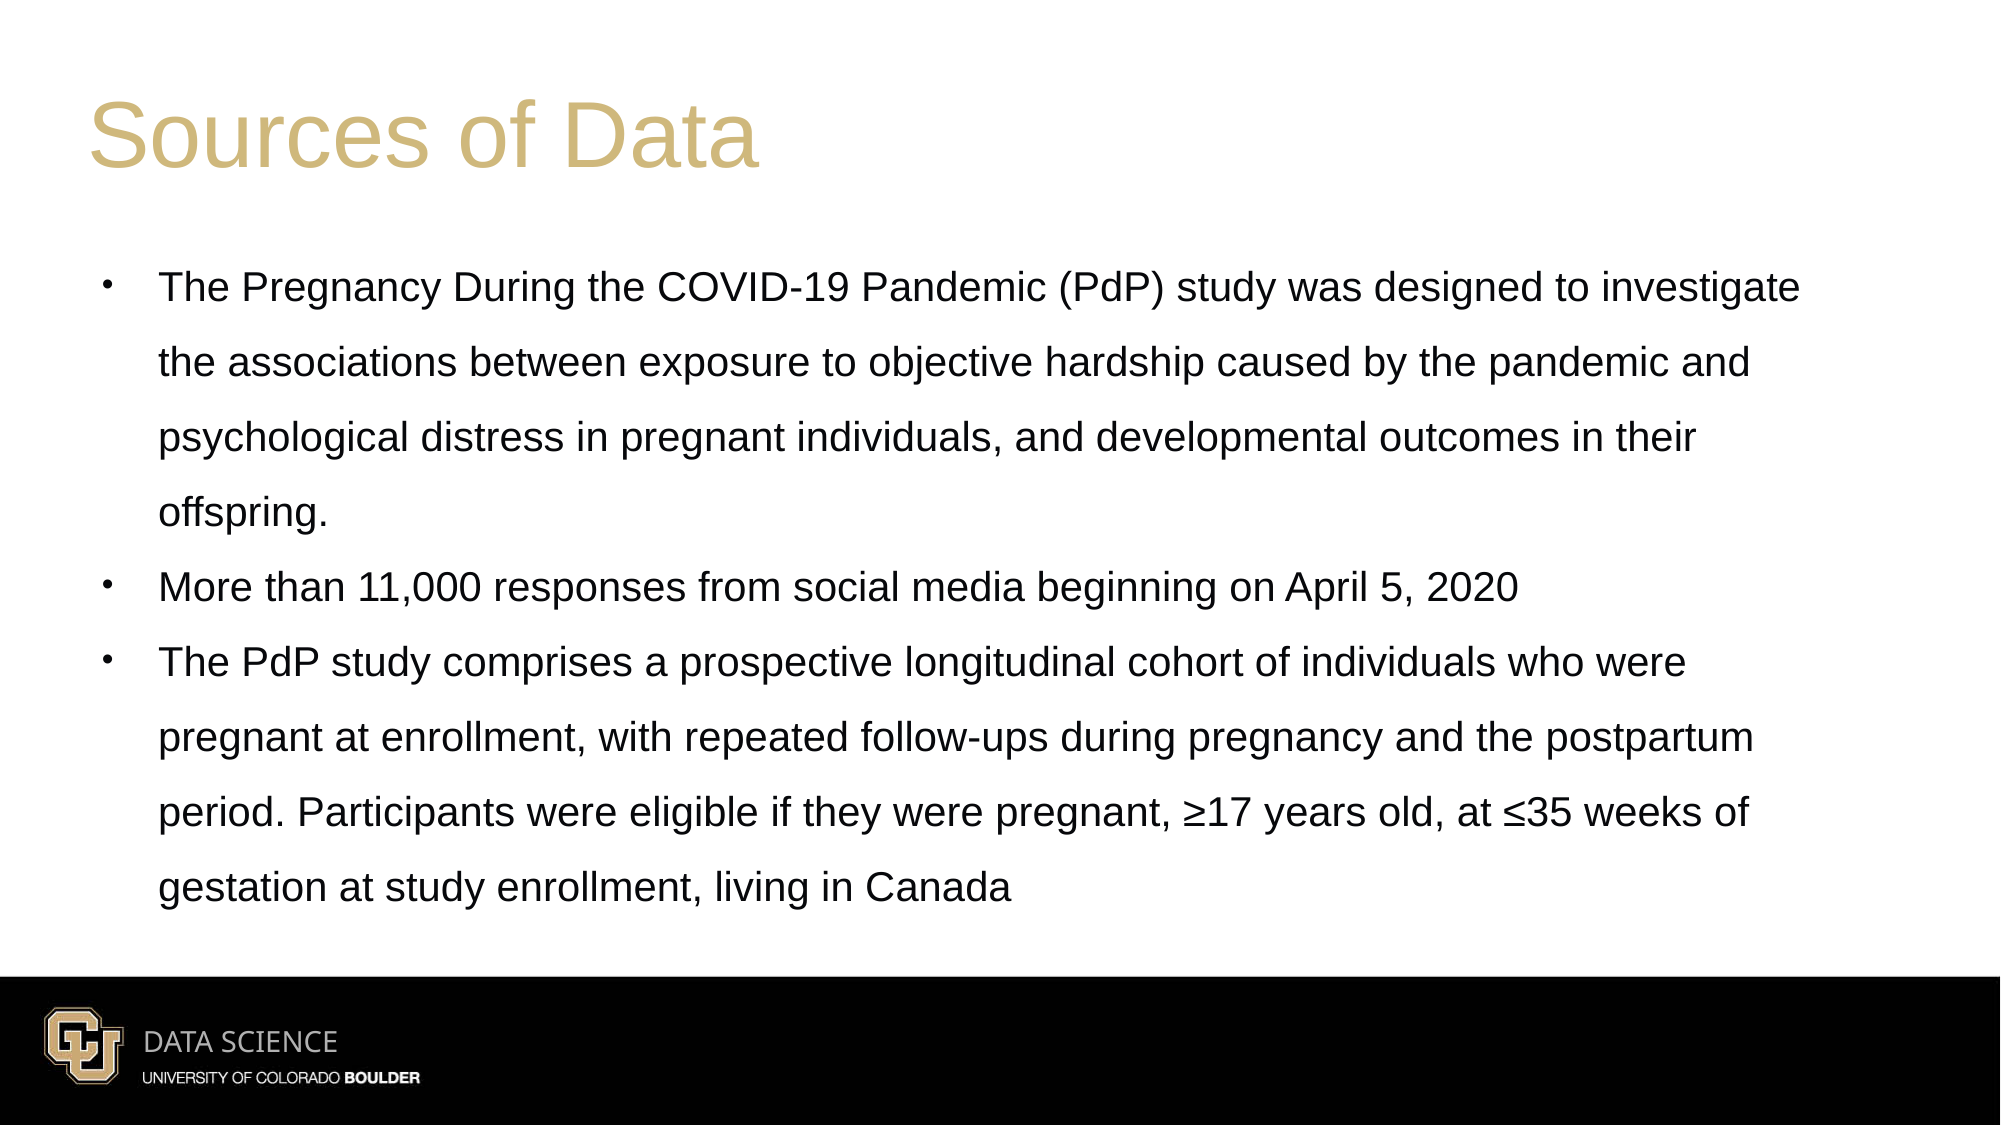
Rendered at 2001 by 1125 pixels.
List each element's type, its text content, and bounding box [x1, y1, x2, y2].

text_box DATA SCIENCE [128, 1015, 618, 1066]
text_box The Pregnancy During the COVID-19 Pandemic (PdP) study was designed to investigate the associations between exposure to objective hardship caused by the pandemic and psychological distress in pregnant individuals, and developmental outcomes in their offspring. More than 11,000 responses from social media beginning on April 5, 2020 The PdP study comprises a prospective longitudinal cohort of individuals who were pregnant at enrollment, with repeated follow-ups during pregnancy and the postpartum period. Participants were eligible if they were pregnant, ≥17 years old, at ≤35 weeks of gestation at study enrollment, living in Canada [87, 226, 1831, 917]
text_box Sources of Data [72, 66, 1969, 194]
picture [0, 0, 2001, 1125]
